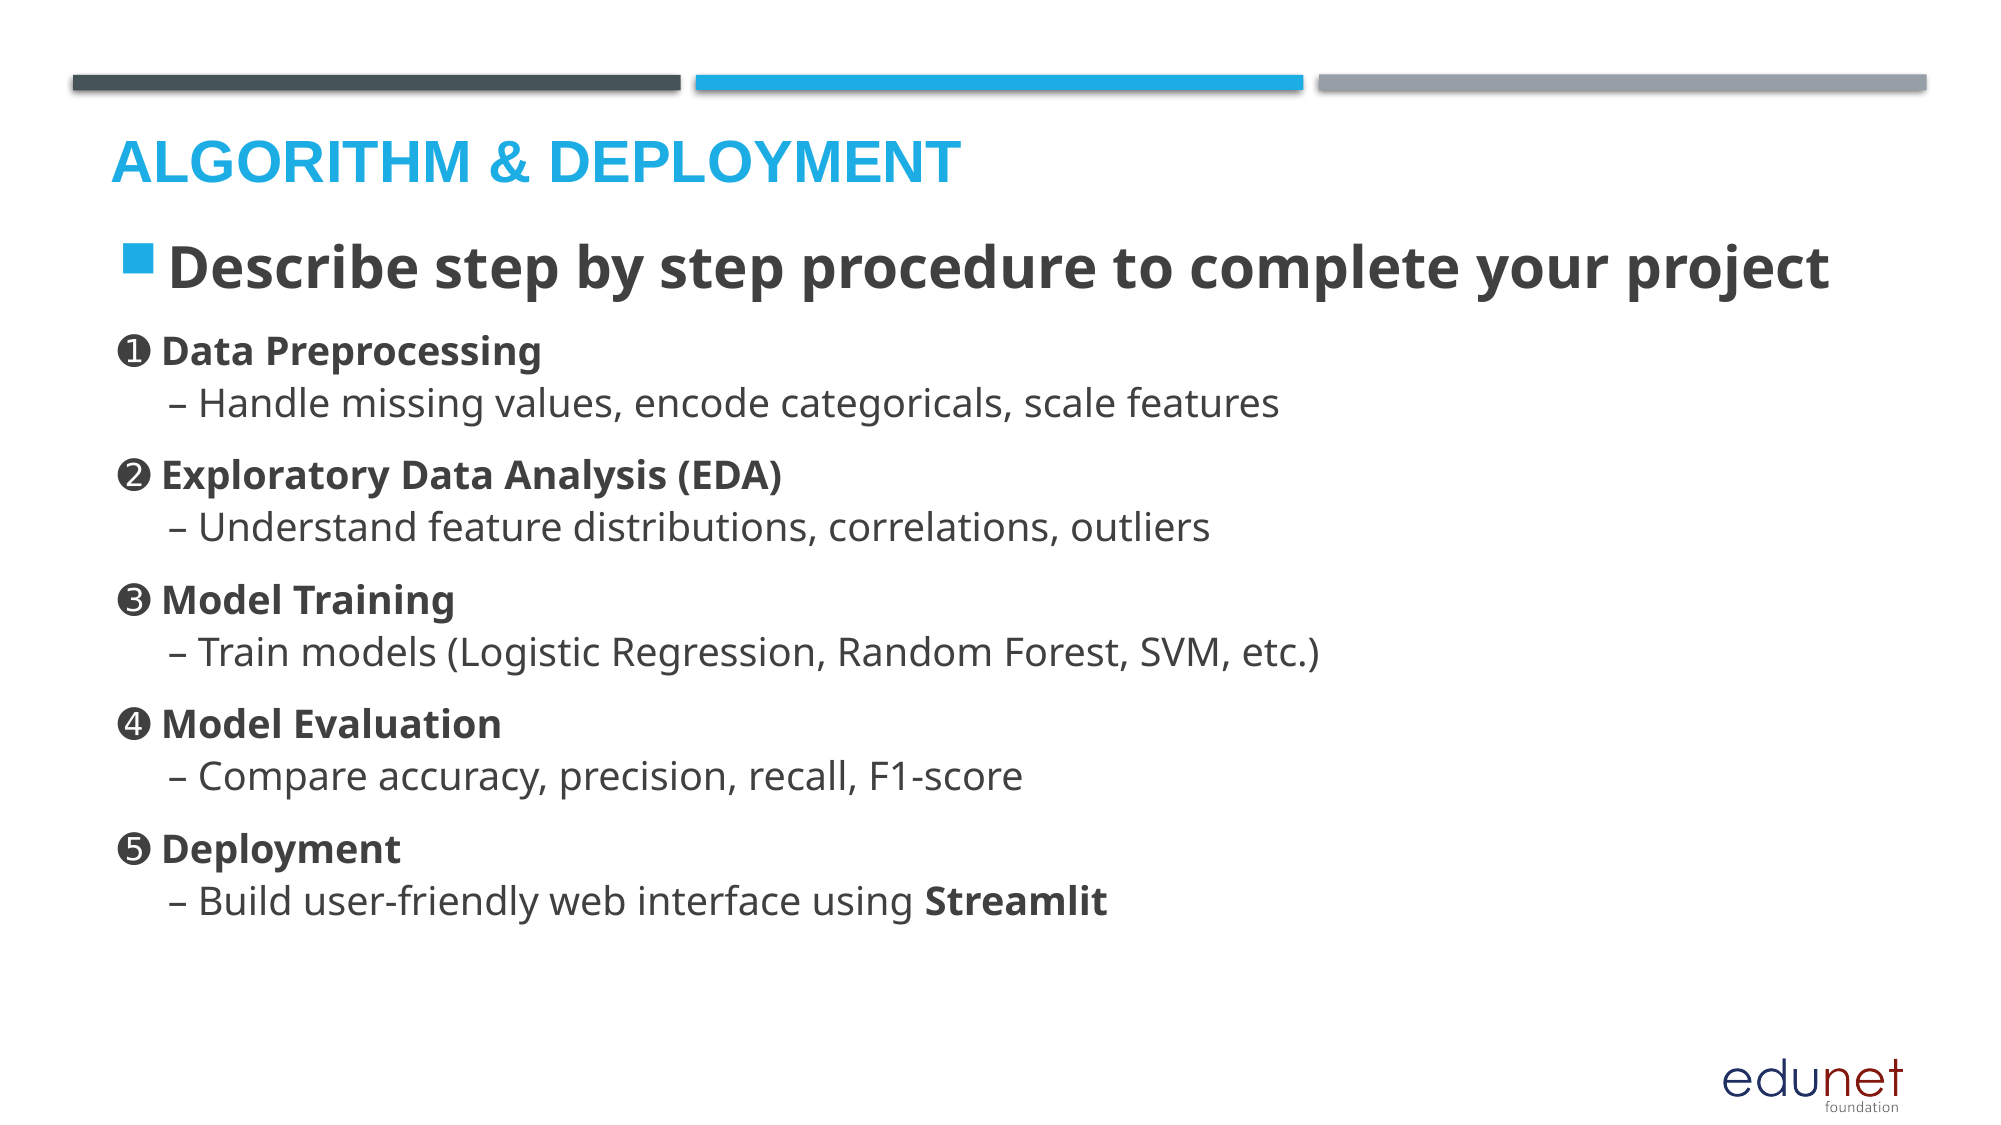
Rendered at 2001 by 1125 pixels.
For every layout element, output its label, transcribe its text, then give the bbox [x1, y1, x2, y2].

list Describe step by step procedure to complete your project ➊ Data Preprocessing – Handle missing values, encode categoricals, scale features ➋ Exploratory Data Analysis (EDA) – Understand feature distributions, correlations, outliers ➌ Model Training – Train models (Logistic Regression, Random Forest, SVM, etc.) ➍ Model Evaluation – Compare accuracy, precision, recall, F1-score ➎ Deployment – Build user-friendly web interface using Streamlit [102, 216, 1912, 983]
title Algorithm & Deployment [95, 115, 1905, 203]
picture [1719, 1056, 1905, 1116]
